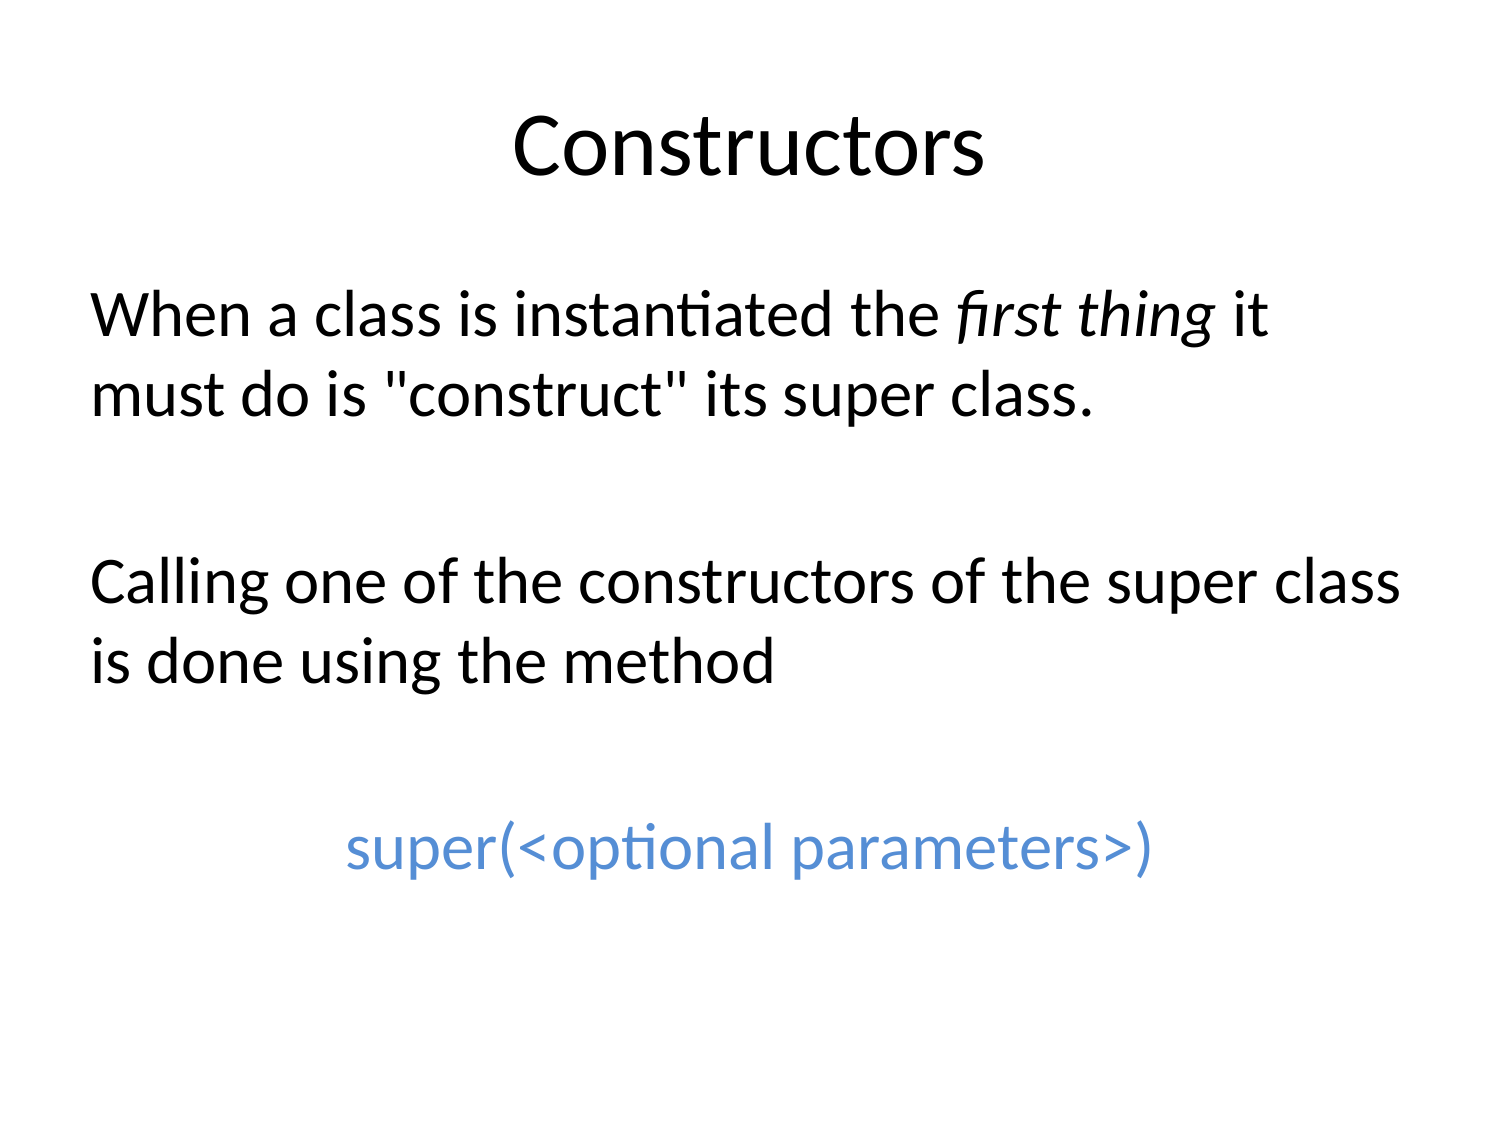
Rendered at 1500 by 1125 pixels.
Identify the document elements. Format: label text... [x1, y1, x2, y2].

list When a class is instantiated the first thing it must do is "construct" its super class. Calling one of the constructors of the super class is done using the method super(<optional parameters>) [75, 262, 1425, 1005]
title Constructors [75, 45, 1425, 233]
